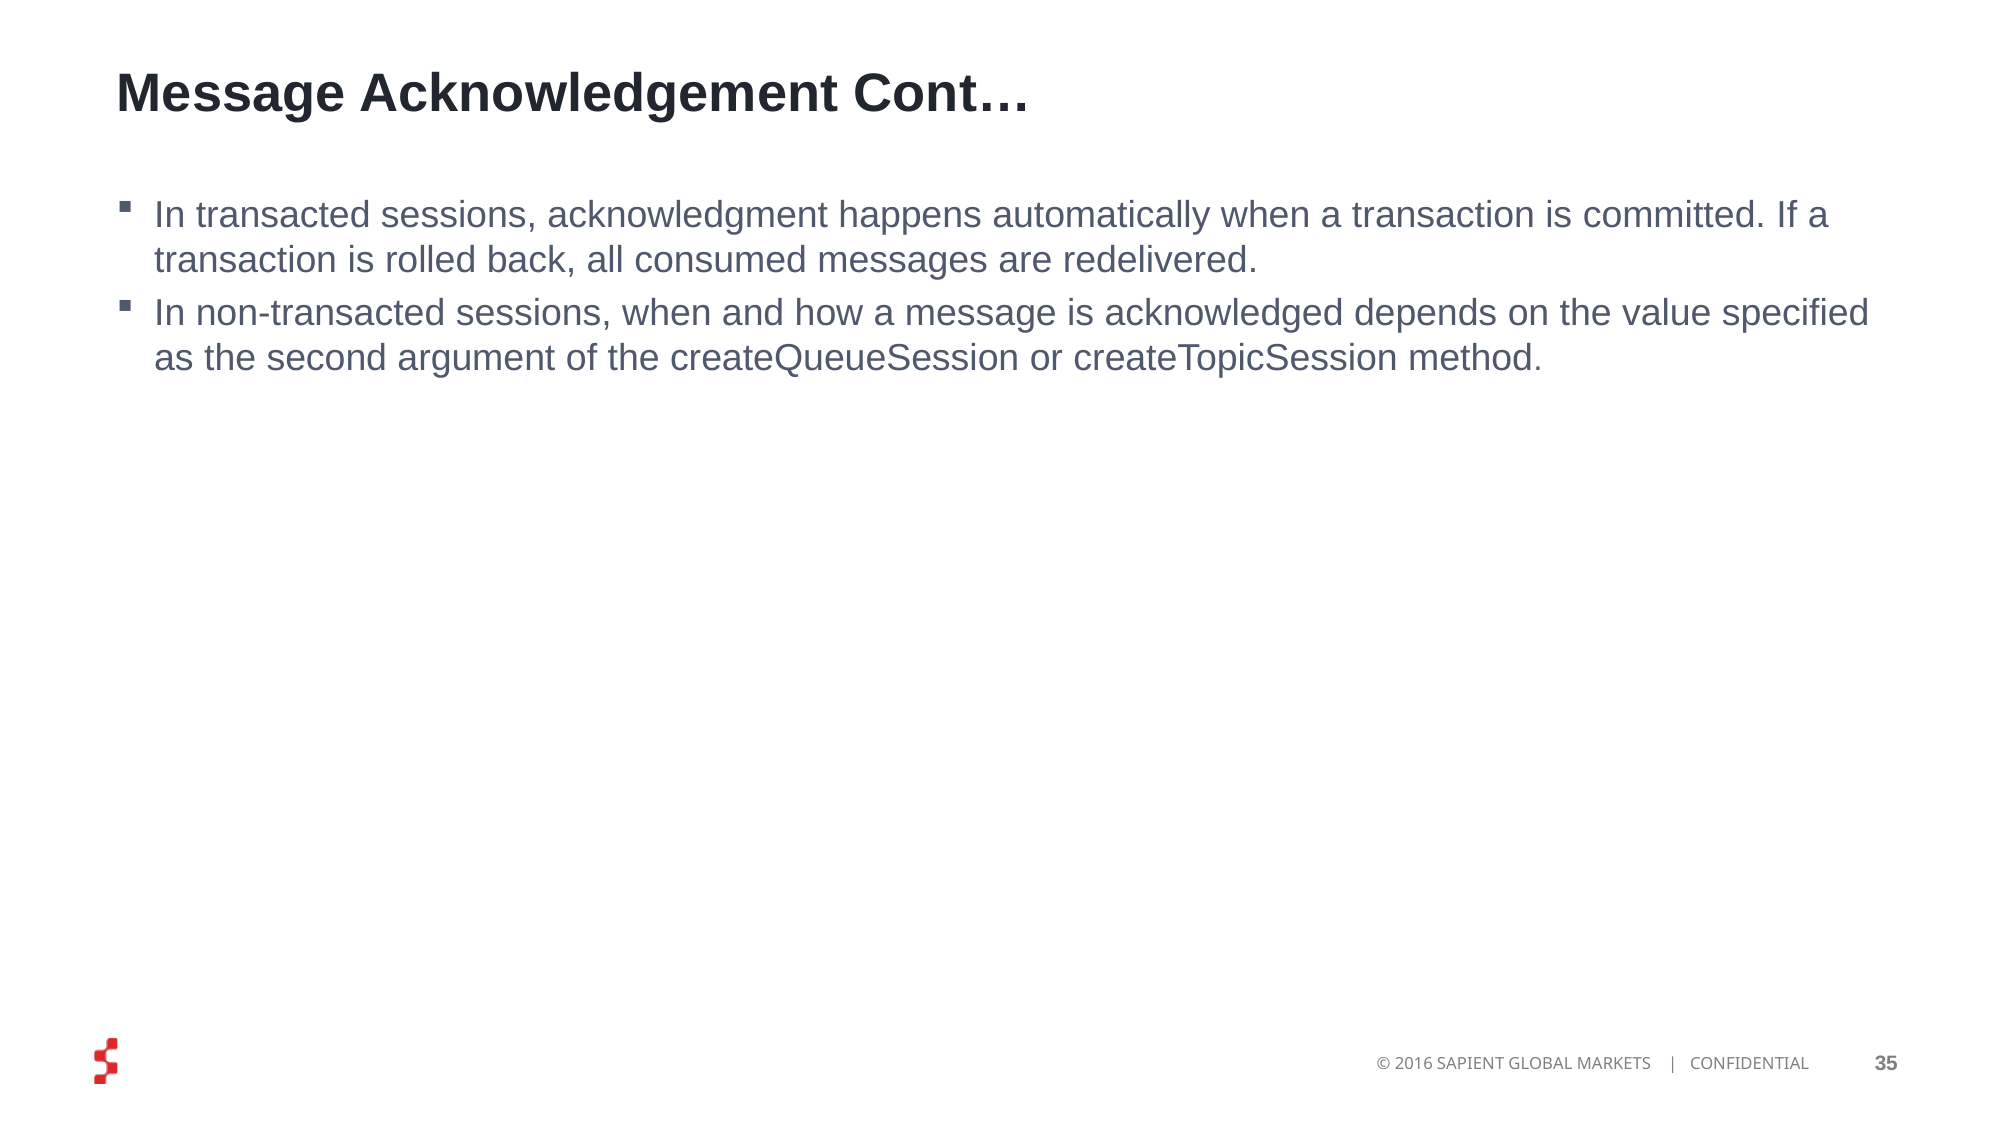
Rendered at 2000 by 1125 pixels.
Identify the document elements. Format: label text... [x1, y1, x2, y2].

list In transacted sessions, acknowledgment happens automatically when a transaction is committed. If a transaction is rolled back, all consumed messages are redelivered. In non-transacted sessions, when and how a message is acknowledged depends on the value specified as the second argument of the createQueueSession or createTopicSession method. [116, 189, 1910, 1038]
title Message Acknowledgement Cont… [116, 50, 1967, 163]
